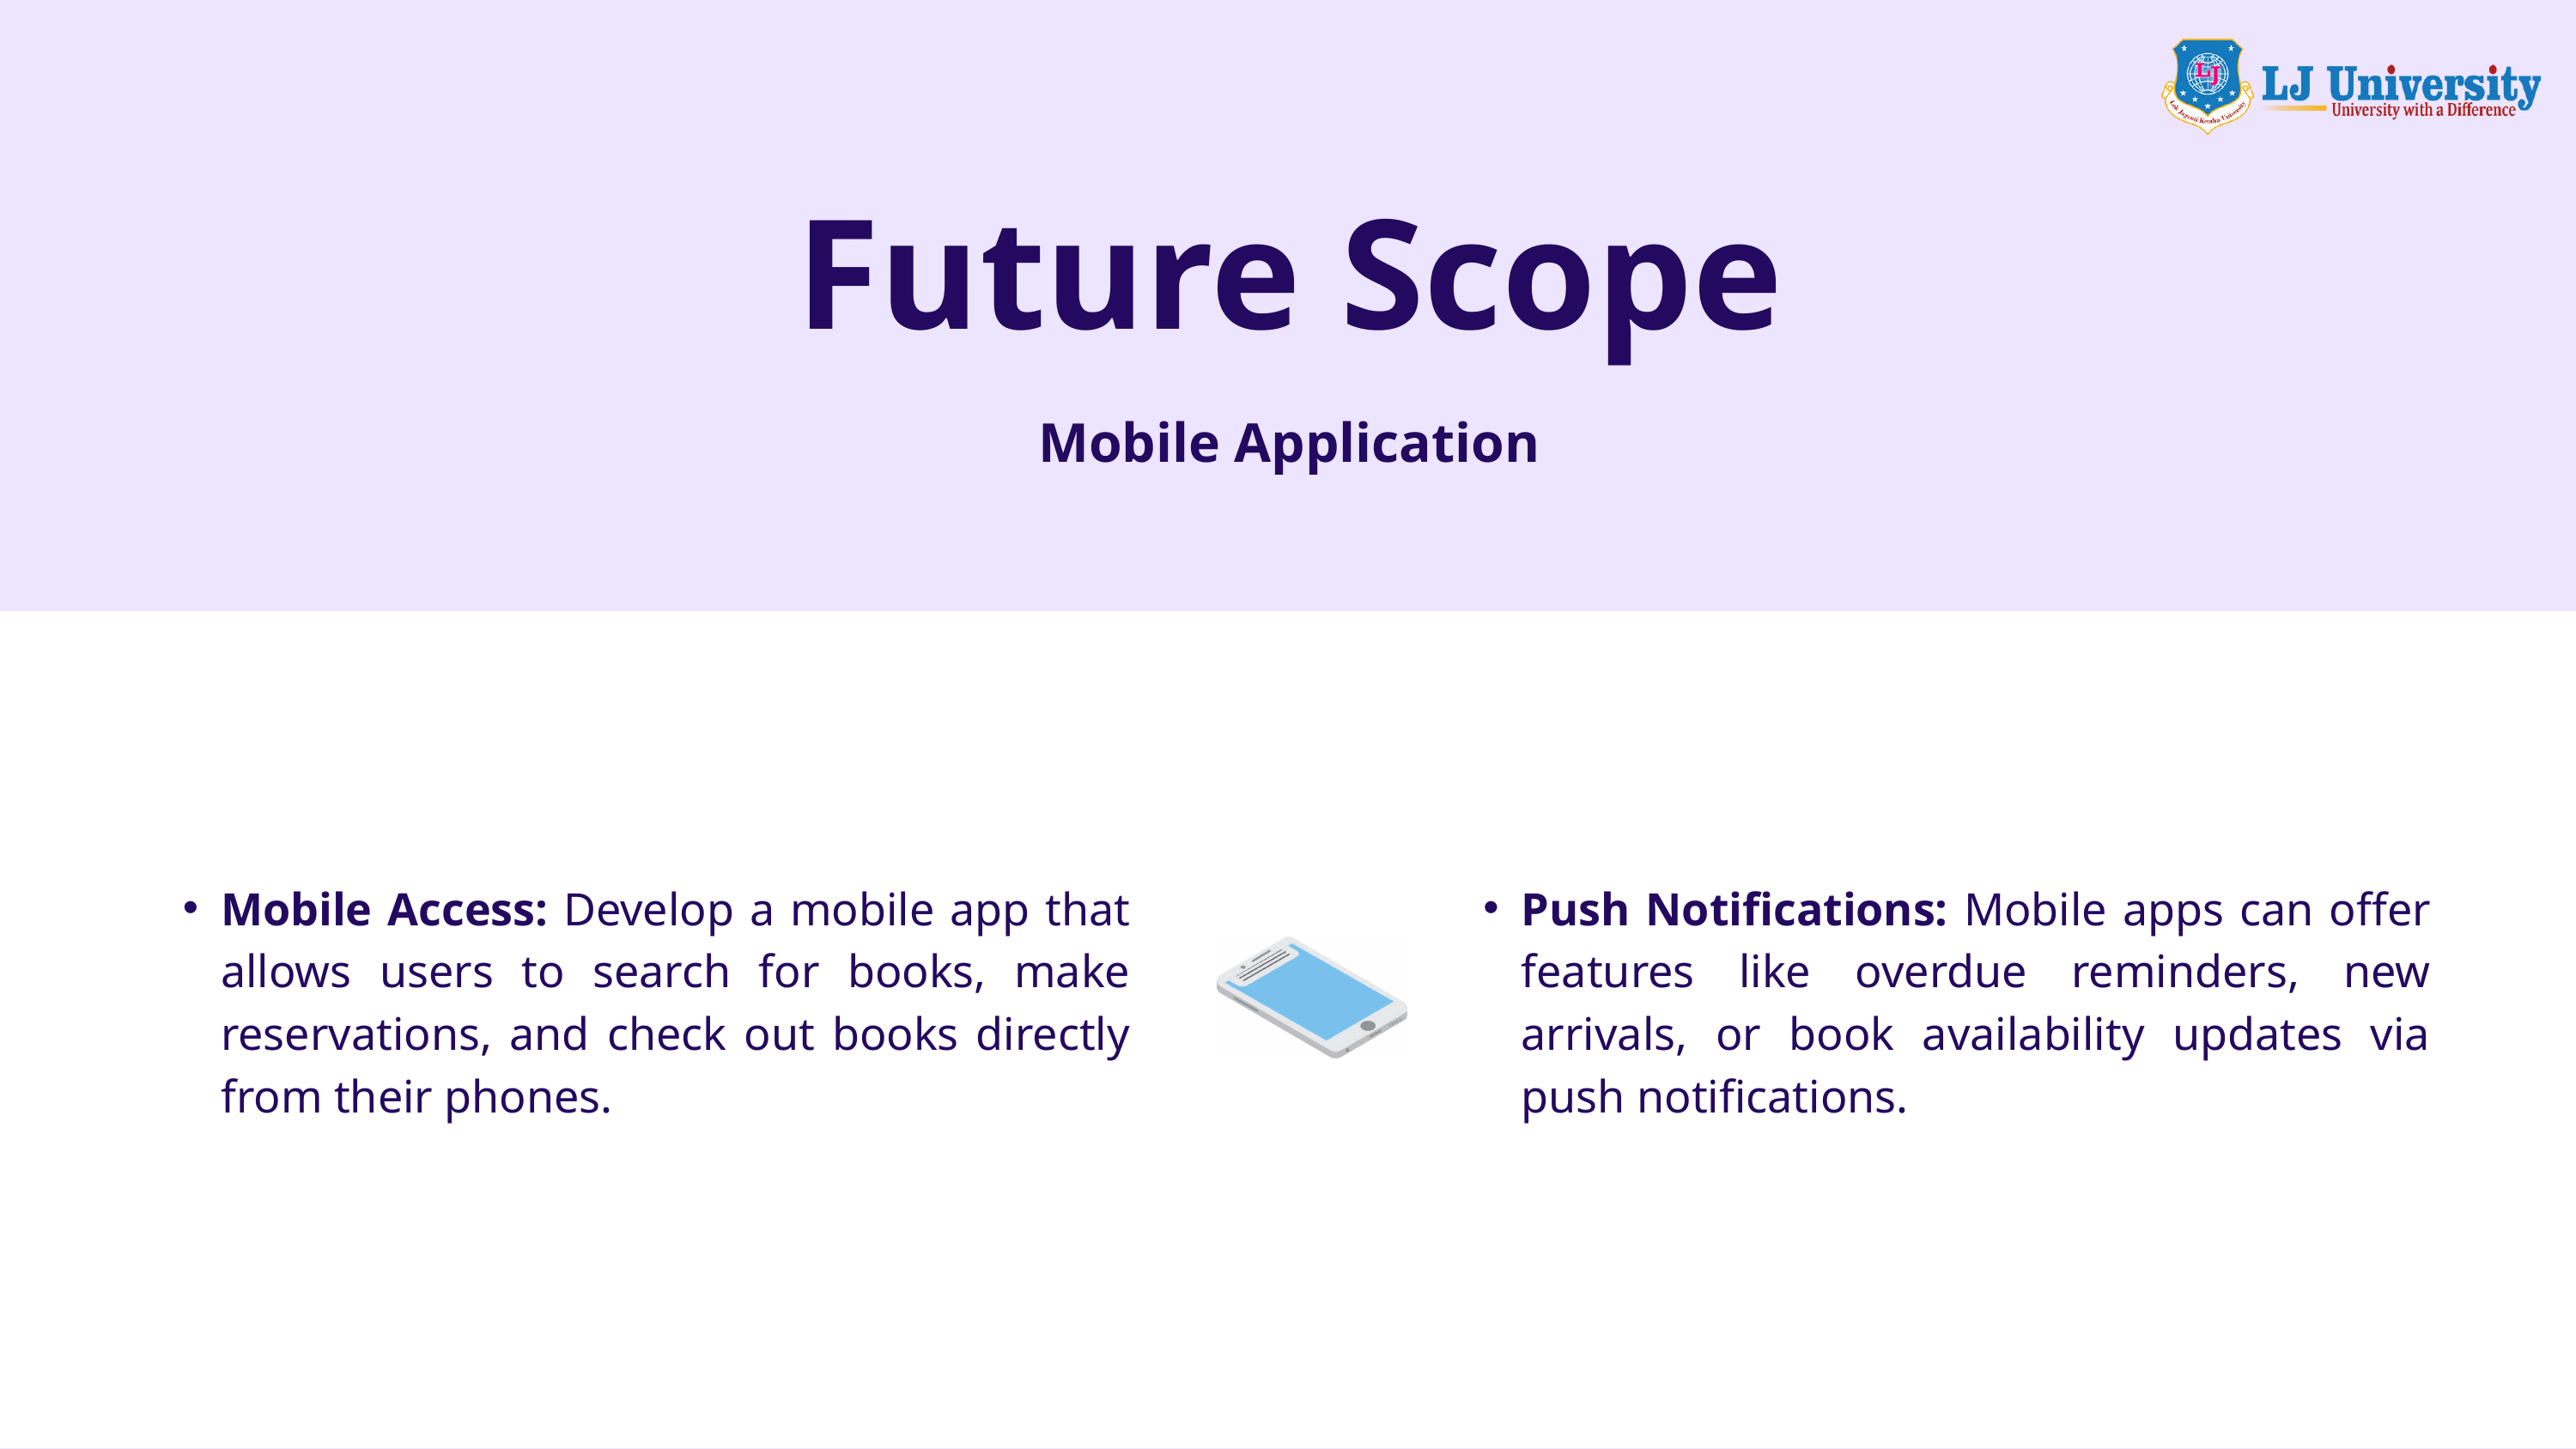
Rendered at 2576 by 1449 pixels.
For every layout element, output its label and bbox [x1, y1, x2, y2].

text_box [313, 185, 2265, 469]
text_box [2161, 39, 2542, 136]
text_box [0, 610, 2576, 1449]
picture [1216, 937, 1407, 1058]
